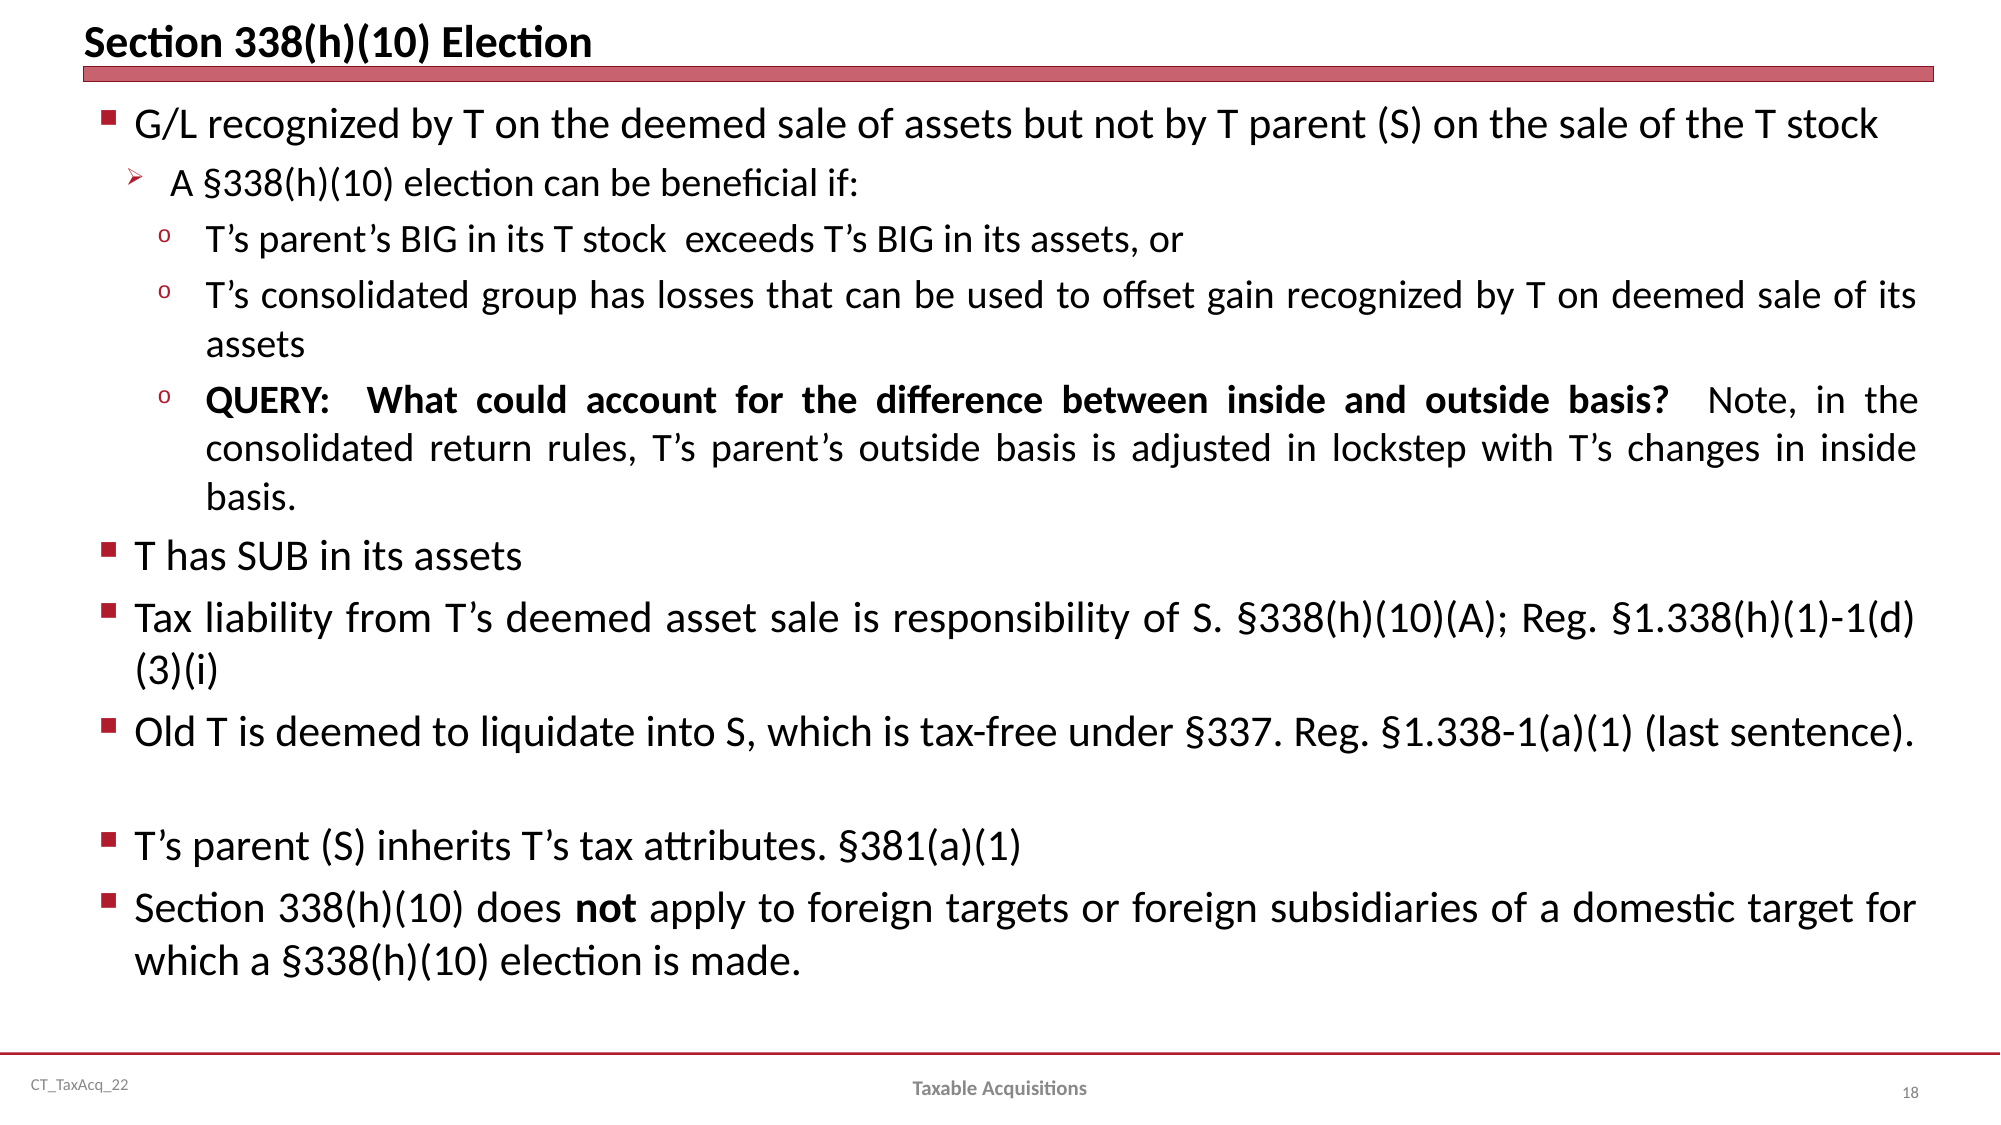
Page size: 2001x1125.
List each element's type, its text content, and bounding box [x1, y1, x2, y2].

slide_number 18 [1834, 1061, 1934, 1122]
list G/L recognized by T on the deemed sale of assets but not by T parent (S) on the sale of the T stock A §338(h)(10) election can be beneficial if: T’s parent’s BIG in its T stock exceeds T’s BIG in its assets, or T’s consolidated group has losses that can be used to offset gain recognized by T on deemed sale of its assets QUERY: What could account for the difference between inside and outside basis? Note, in the consolidated return rules, T’s parent’s outside basis is adjusted in lockstep with T’s changes in inside basis. T has SUB in its assets Tax liability from T’s deemed asset sale is responsibility of S. §338(h)(10)(A); Reg. §1.338(h)(1)-1(d)(3)(i) Old T is deemed to liquidate into S, which is tax-free under §337. Reg. §1.338-1(a)(1) (last sentence). T’s parent (S) inherits T’s tax attributes. §381(a)(1) Section 338(h)(10) does not apply to foreign targets or foreign subsidiaries of a domestic target for which a §338(h)(10) election is made. [83, 87, 1934, 1041]
footer Taxable Acquisitions [683, 1056, 1317, 1117]
title Section 338(h)(10) Election [83, 6, 1935, 67]
